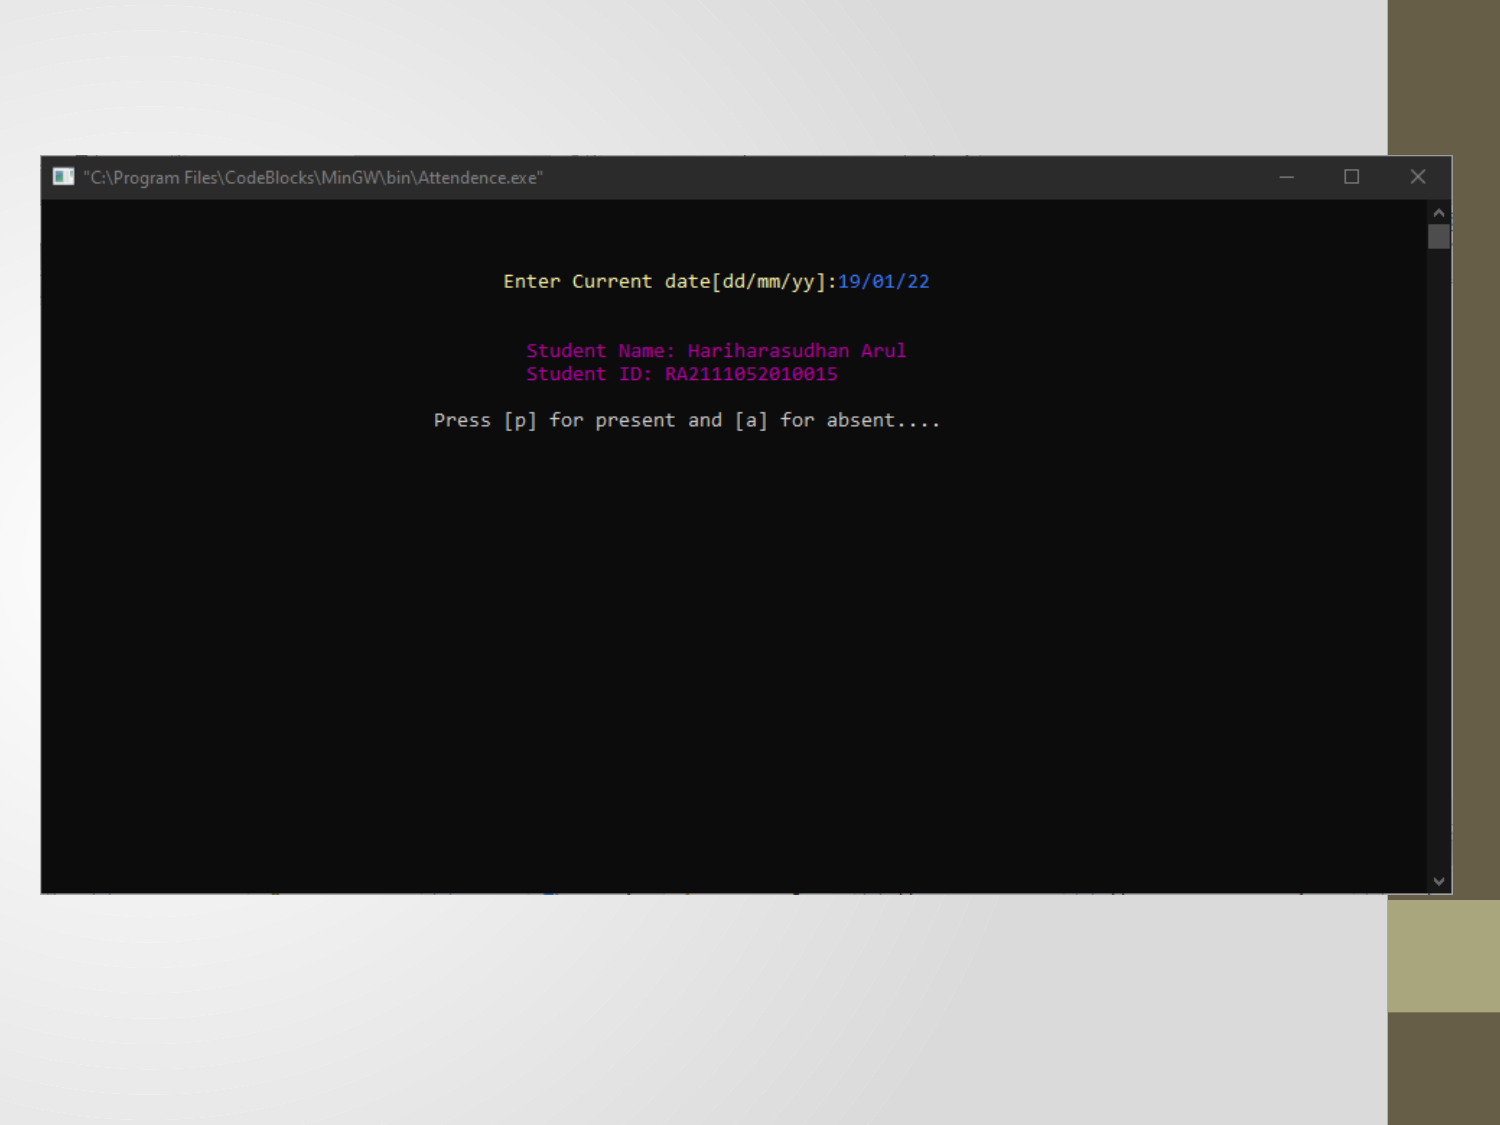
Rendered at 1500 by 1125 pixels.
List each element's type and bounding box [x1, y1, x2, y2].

picture [39, 154, 1454, 895]
